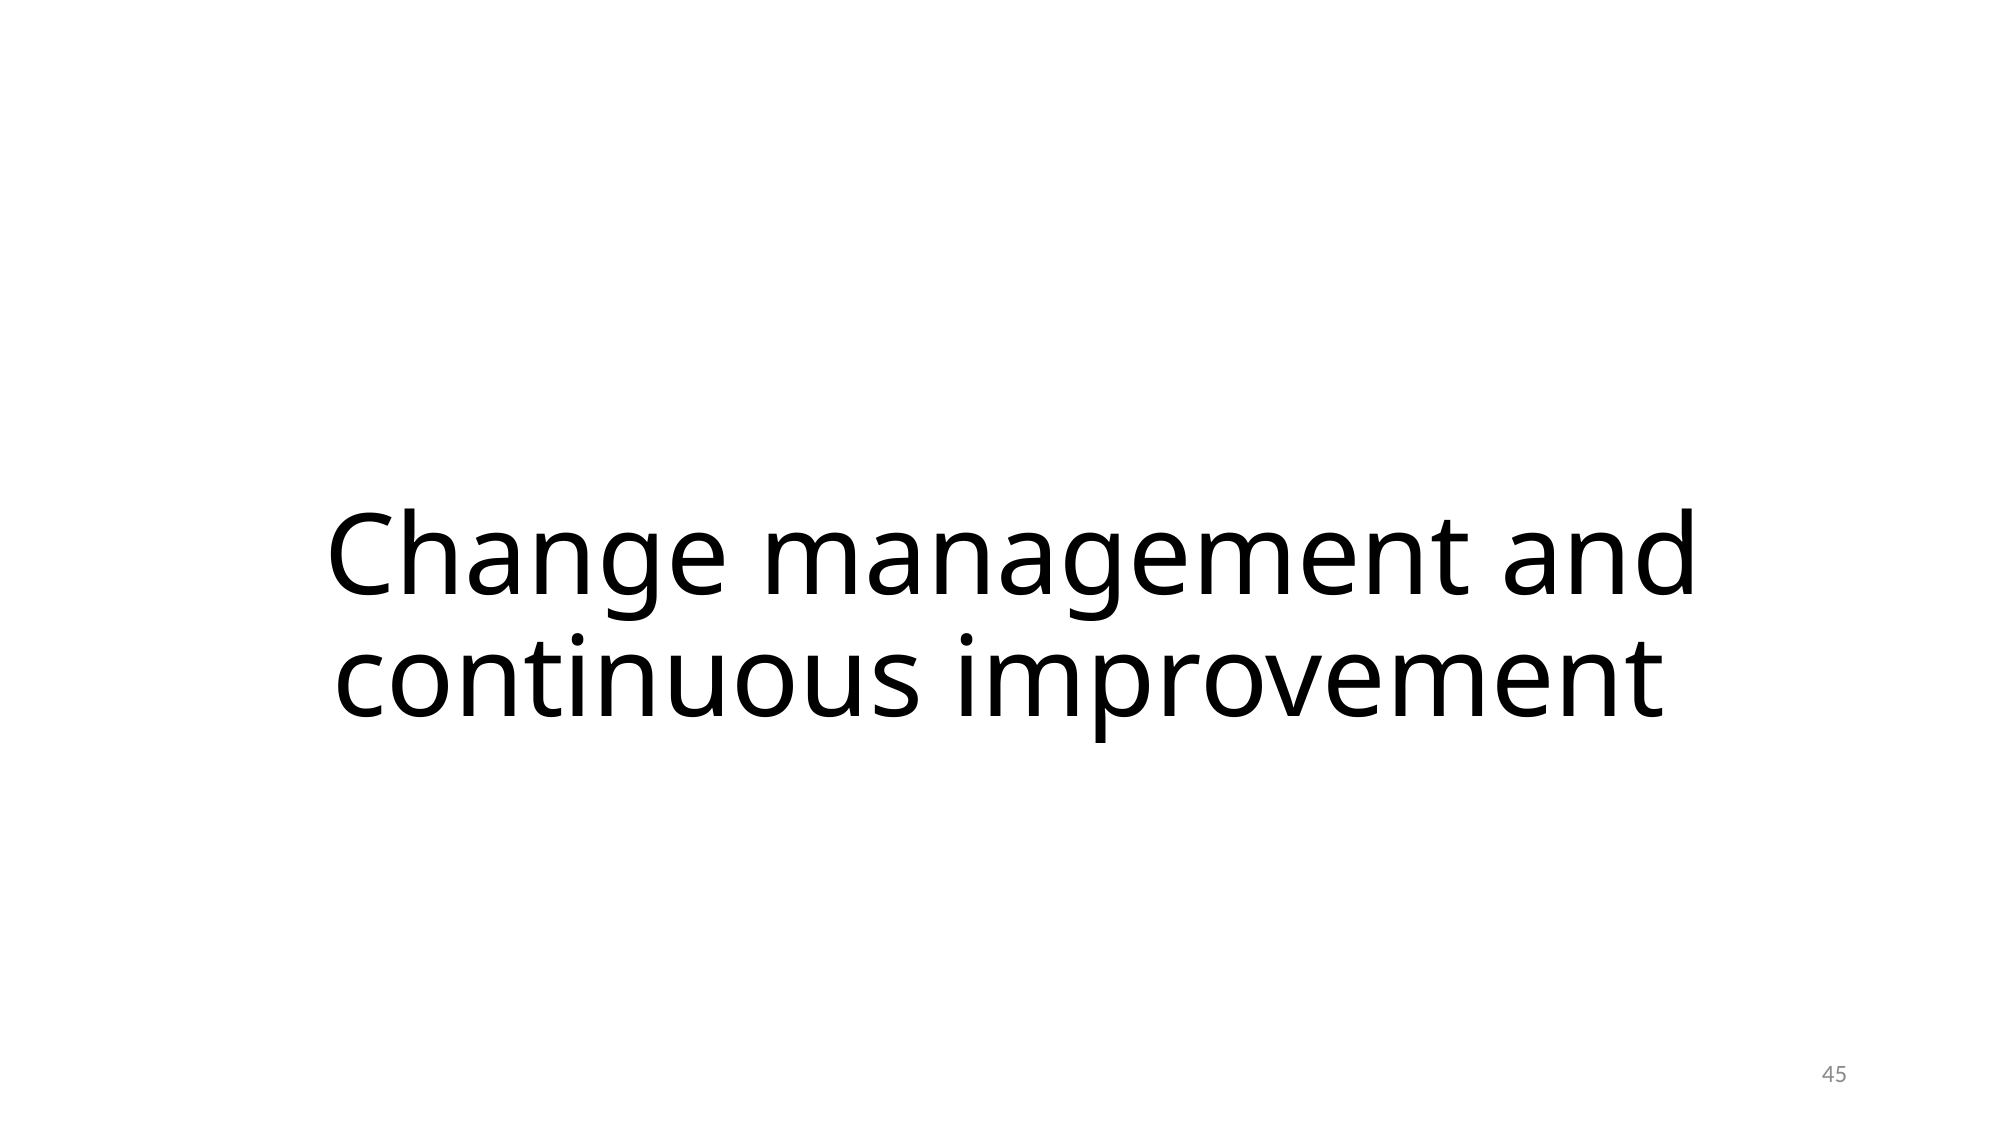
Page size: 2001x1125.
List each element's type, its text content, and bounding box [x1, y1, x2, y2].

slide_number 45 [1412, 1042, 1863, 1103]
title Change management and continuous improvement [136, 280, 1862, 749]
